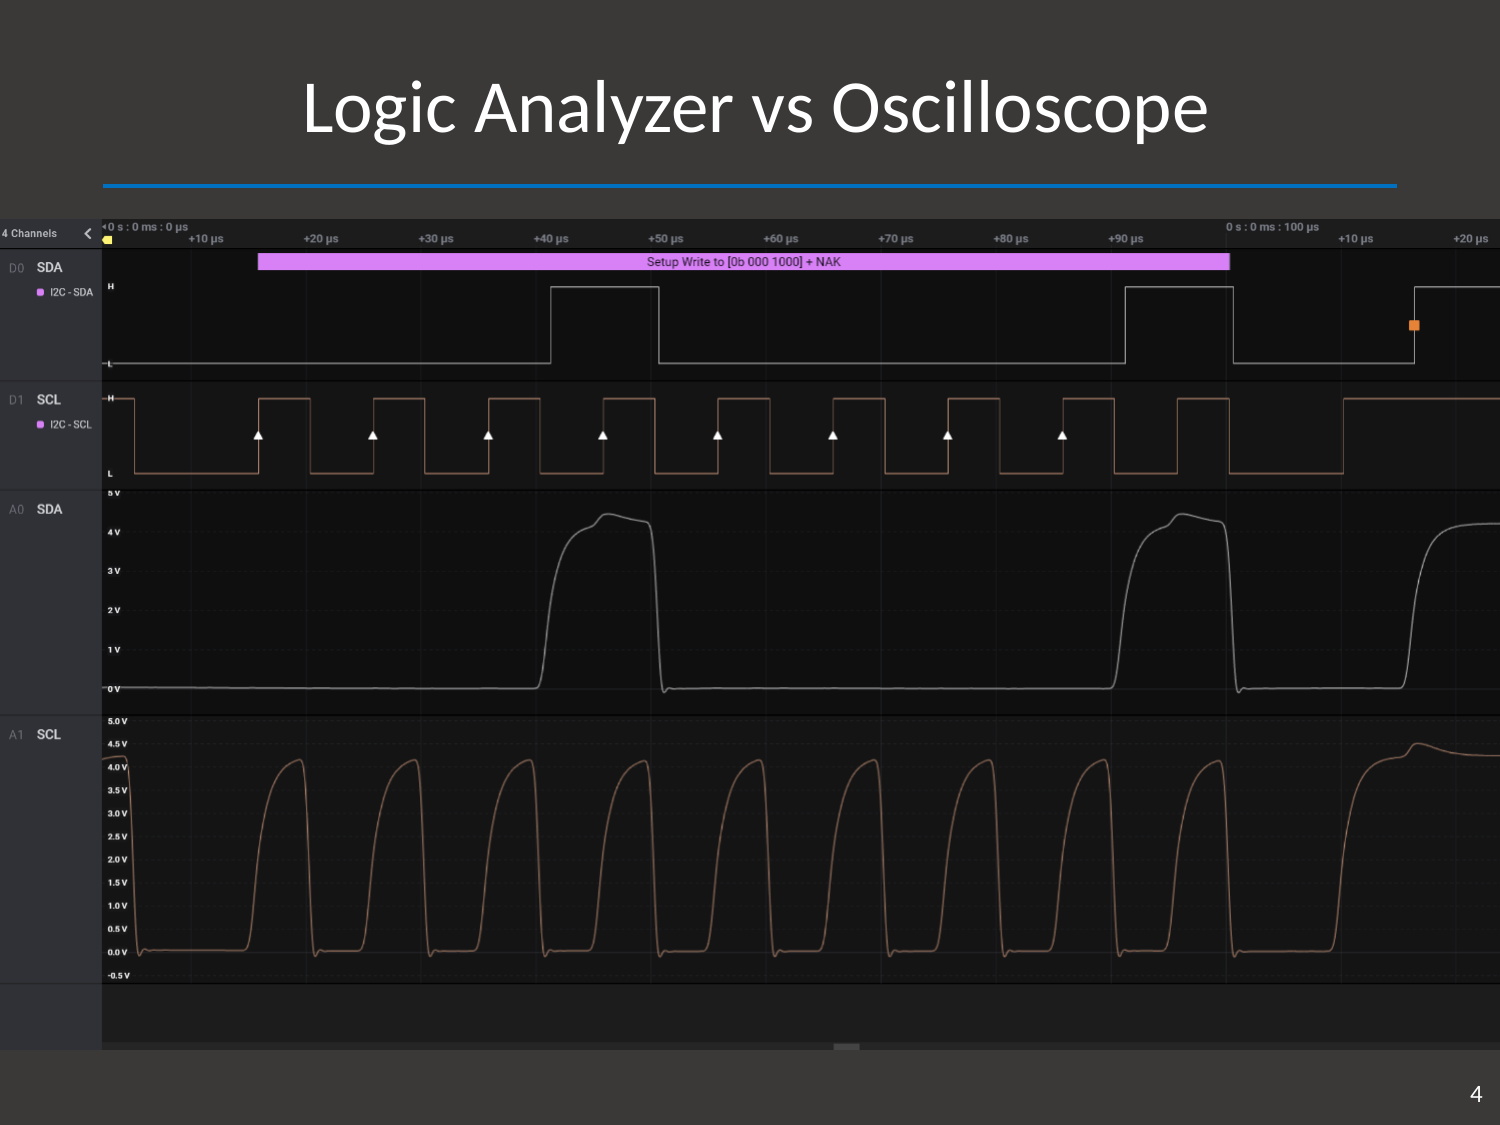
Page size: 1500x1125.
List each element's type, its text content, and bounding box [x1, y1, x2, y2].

picture [0, 219, 1500, 1050]
slide_number 4 [1160, 1062, 1498, 1123]
title Logic Analyzer vs Oscilloscope [76, 36, 1437, 180]
